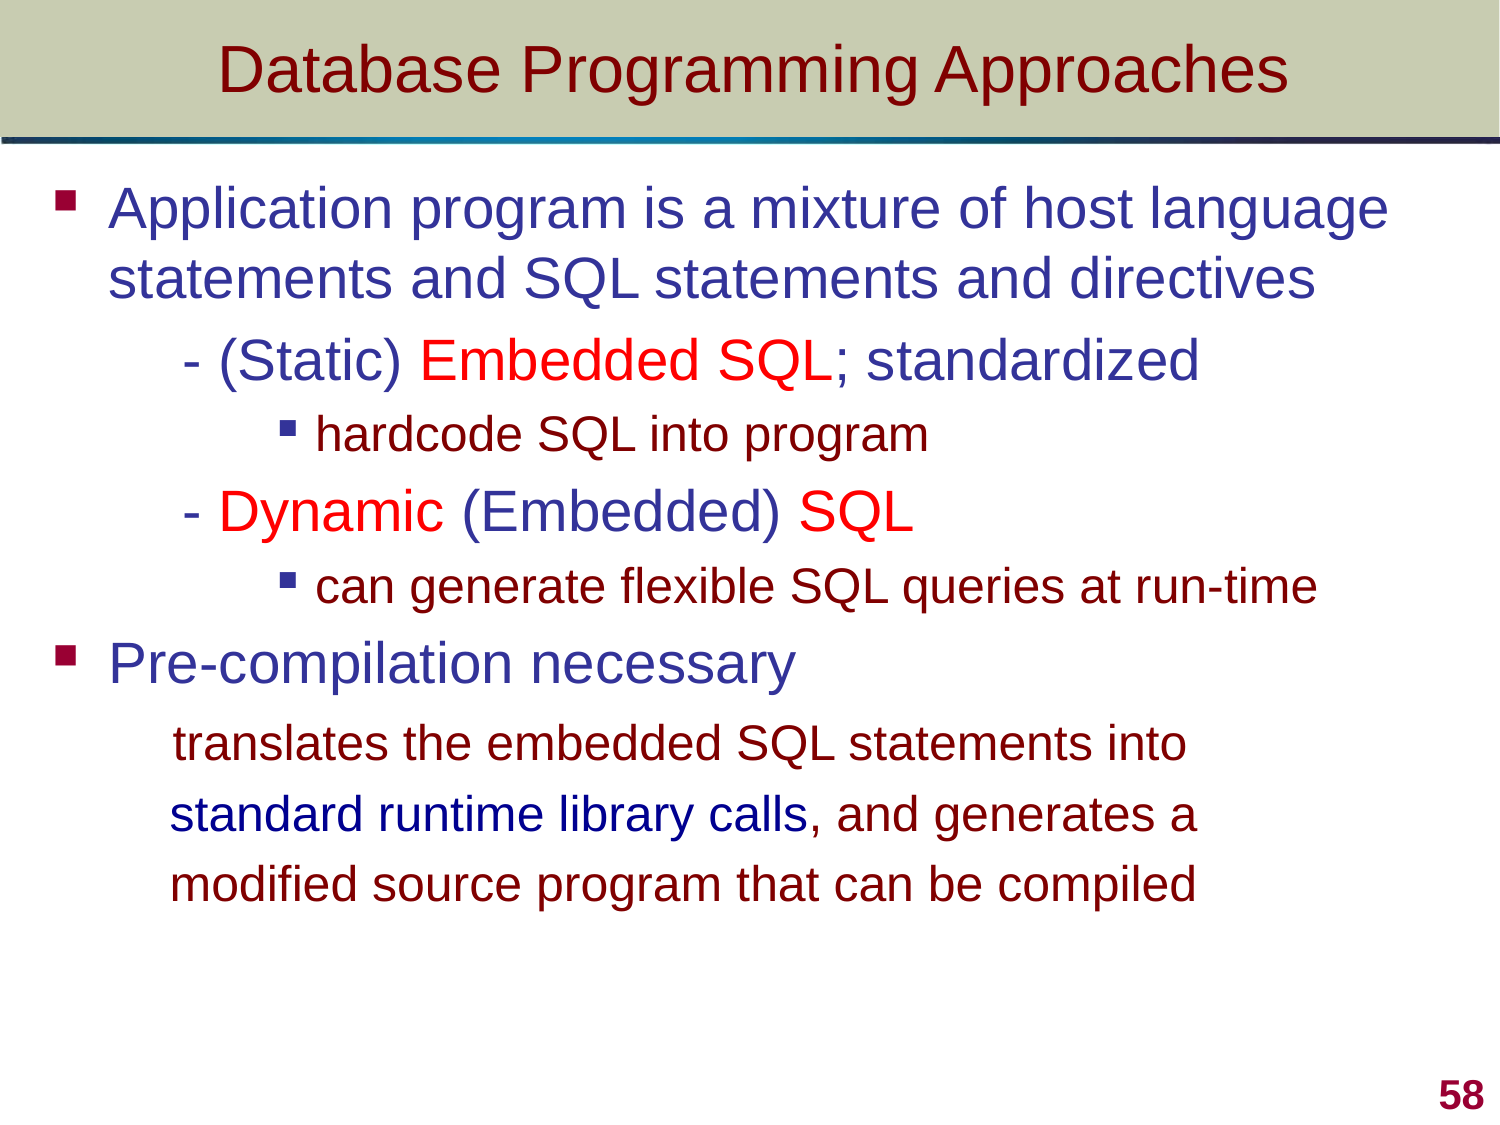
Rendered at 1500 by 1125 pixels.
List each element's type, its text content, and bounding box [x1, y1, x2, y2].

title Database Programming Approaches [37, 3, 1471, 129]
picture [0, 137, 1500, 145]
slide_number 58 [1187, 1049, 1500, 1125]
list Application program is a mixture of host language statements and SQL statements and directives - (Static) Embedded SQL; standardized hardcode SQL into program - Dynamic (Embedded) SQL can generate flexible SQL queries at run-time Pre-compilation necessary translates the embedded SQL statements into standard runtime library calls, and generates a modified source program that can be compiled [37, 162, 1434, 1050]
